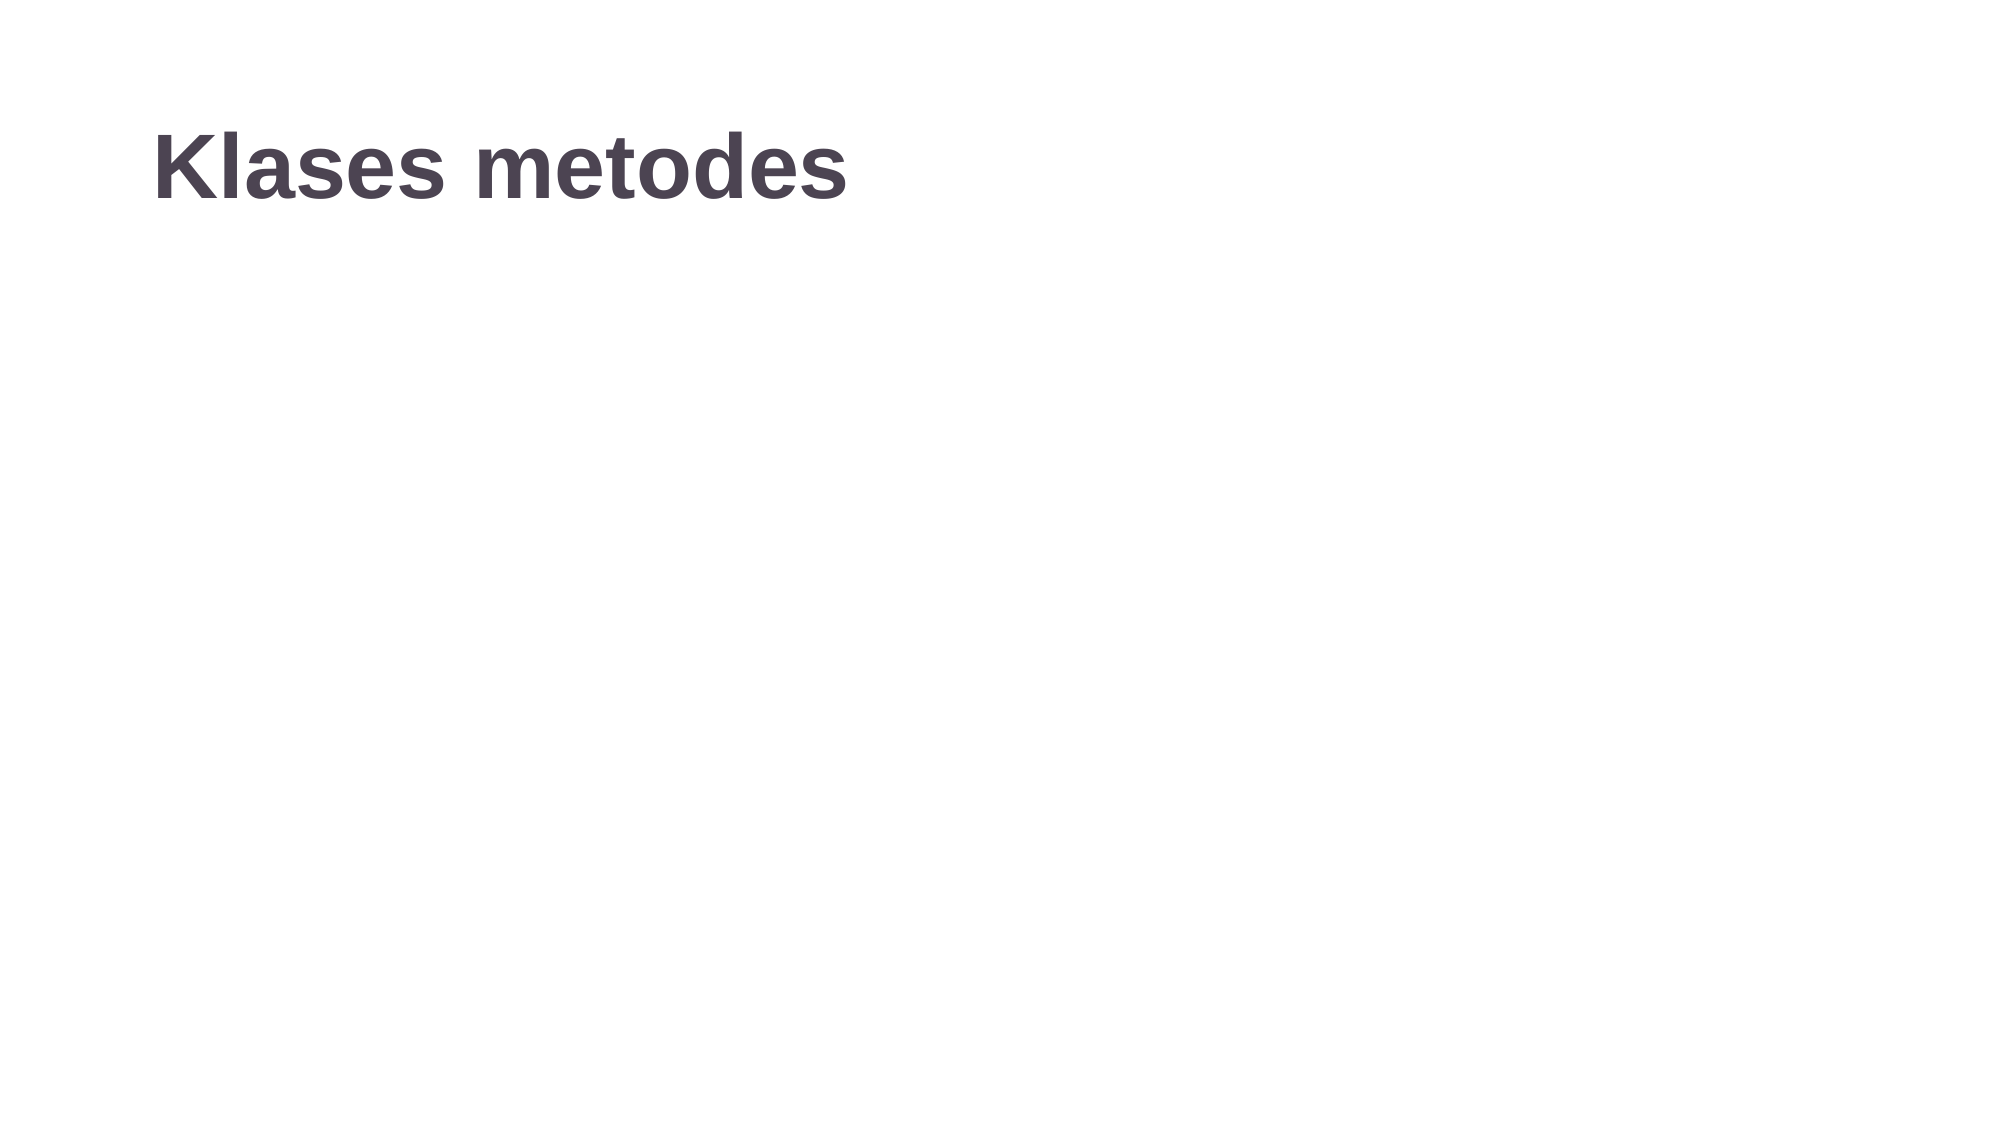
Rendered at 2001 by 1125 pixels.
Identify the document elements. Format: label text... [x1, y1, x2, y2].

title Klases metodes [137, 59, 1863, 278]
